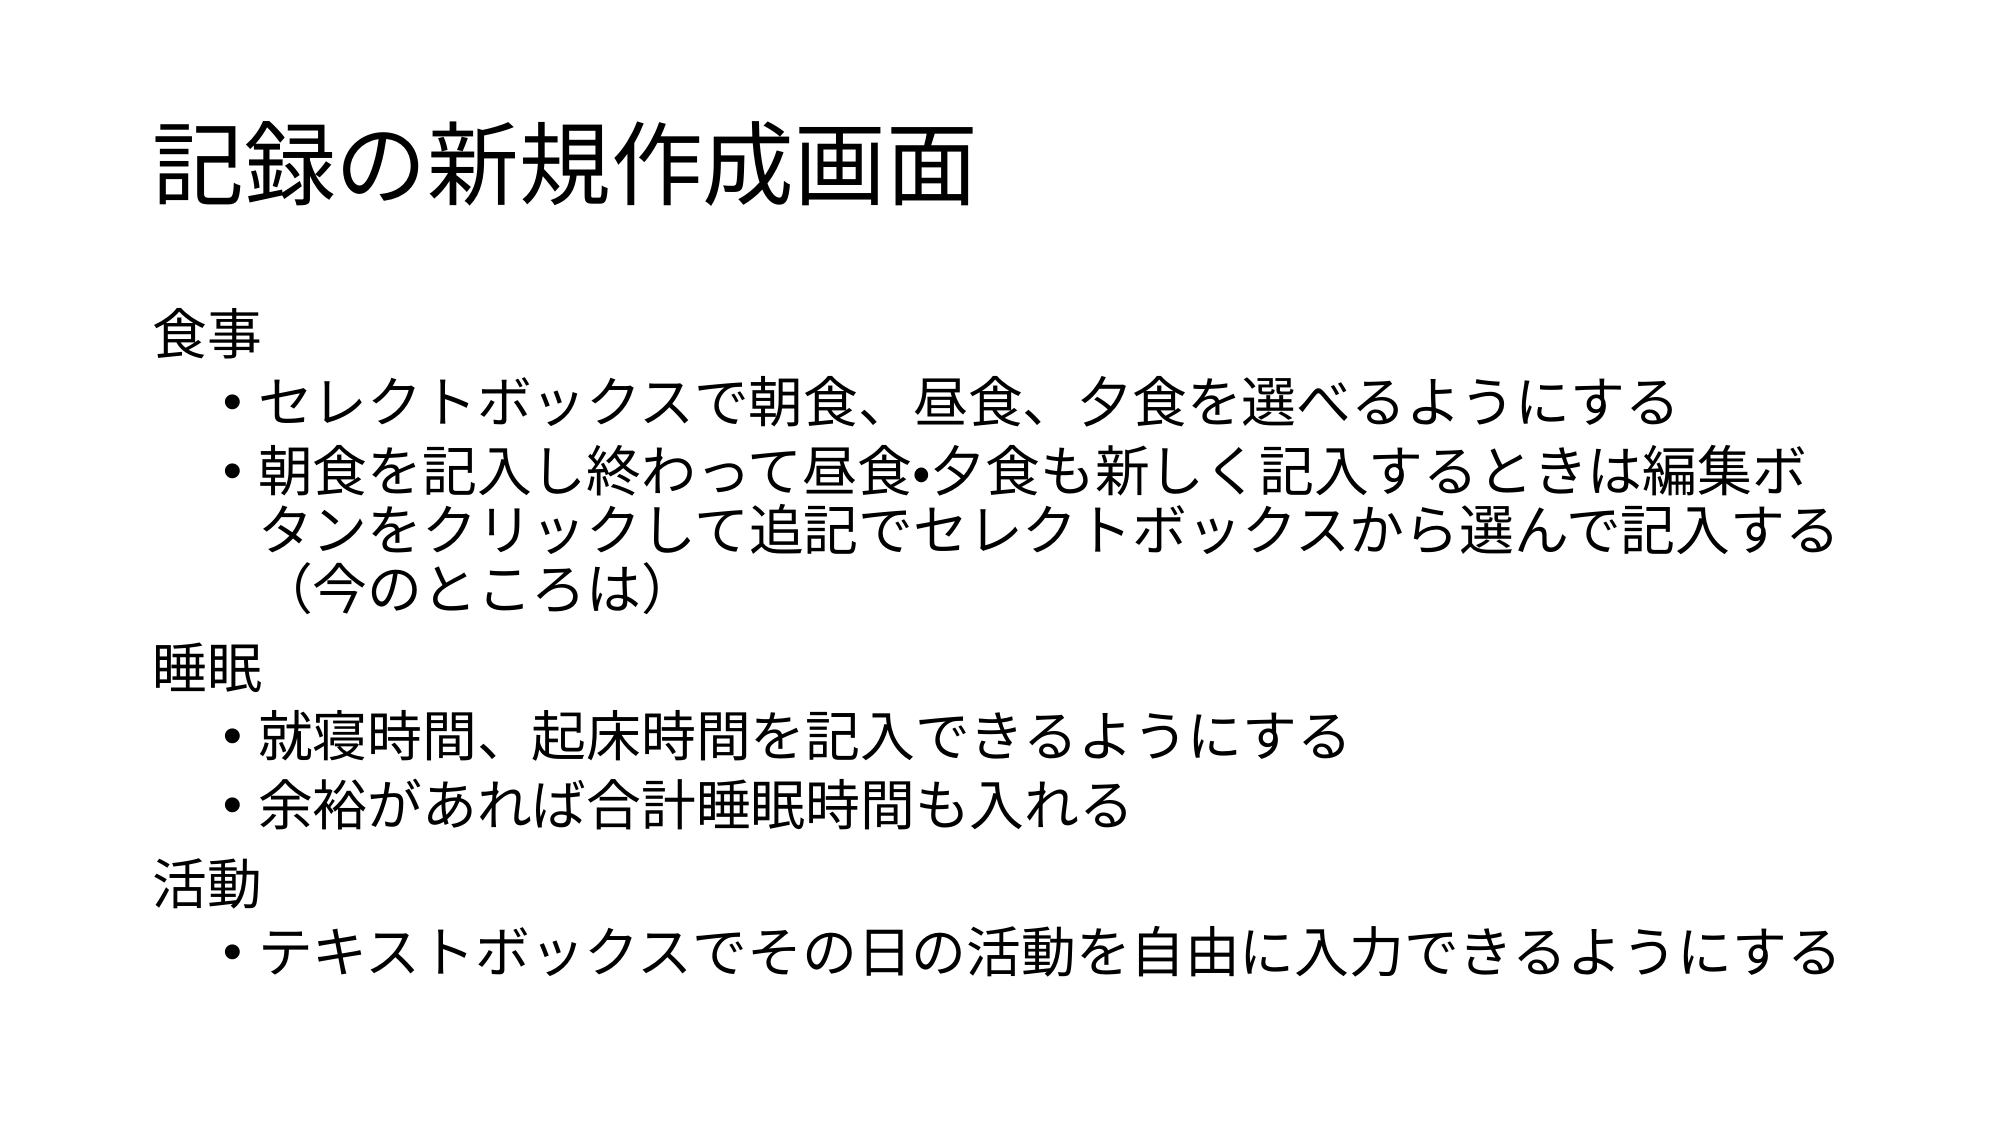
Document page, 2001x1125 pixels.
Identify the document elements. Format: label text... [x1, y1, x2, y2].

list 食事 セレクトボックスで朝食、昼食、夕食を選べるようにする 朝食を記入し終わって昼食・夕食も新しく記入するときは編集ボタンをクリックして追記でセレクトボックスから選んで記入する（今のところは） 睡眠 就寝時間、起床時間を記入できるようにする 余裕があれば合計睡眠時間も入れる 活動 テキストボックスでその日の活動を自由に入力できるようにする [137, 299, 1863, 1014]
title 記録の新規作成画面 [137, 59, 1863, 278]
